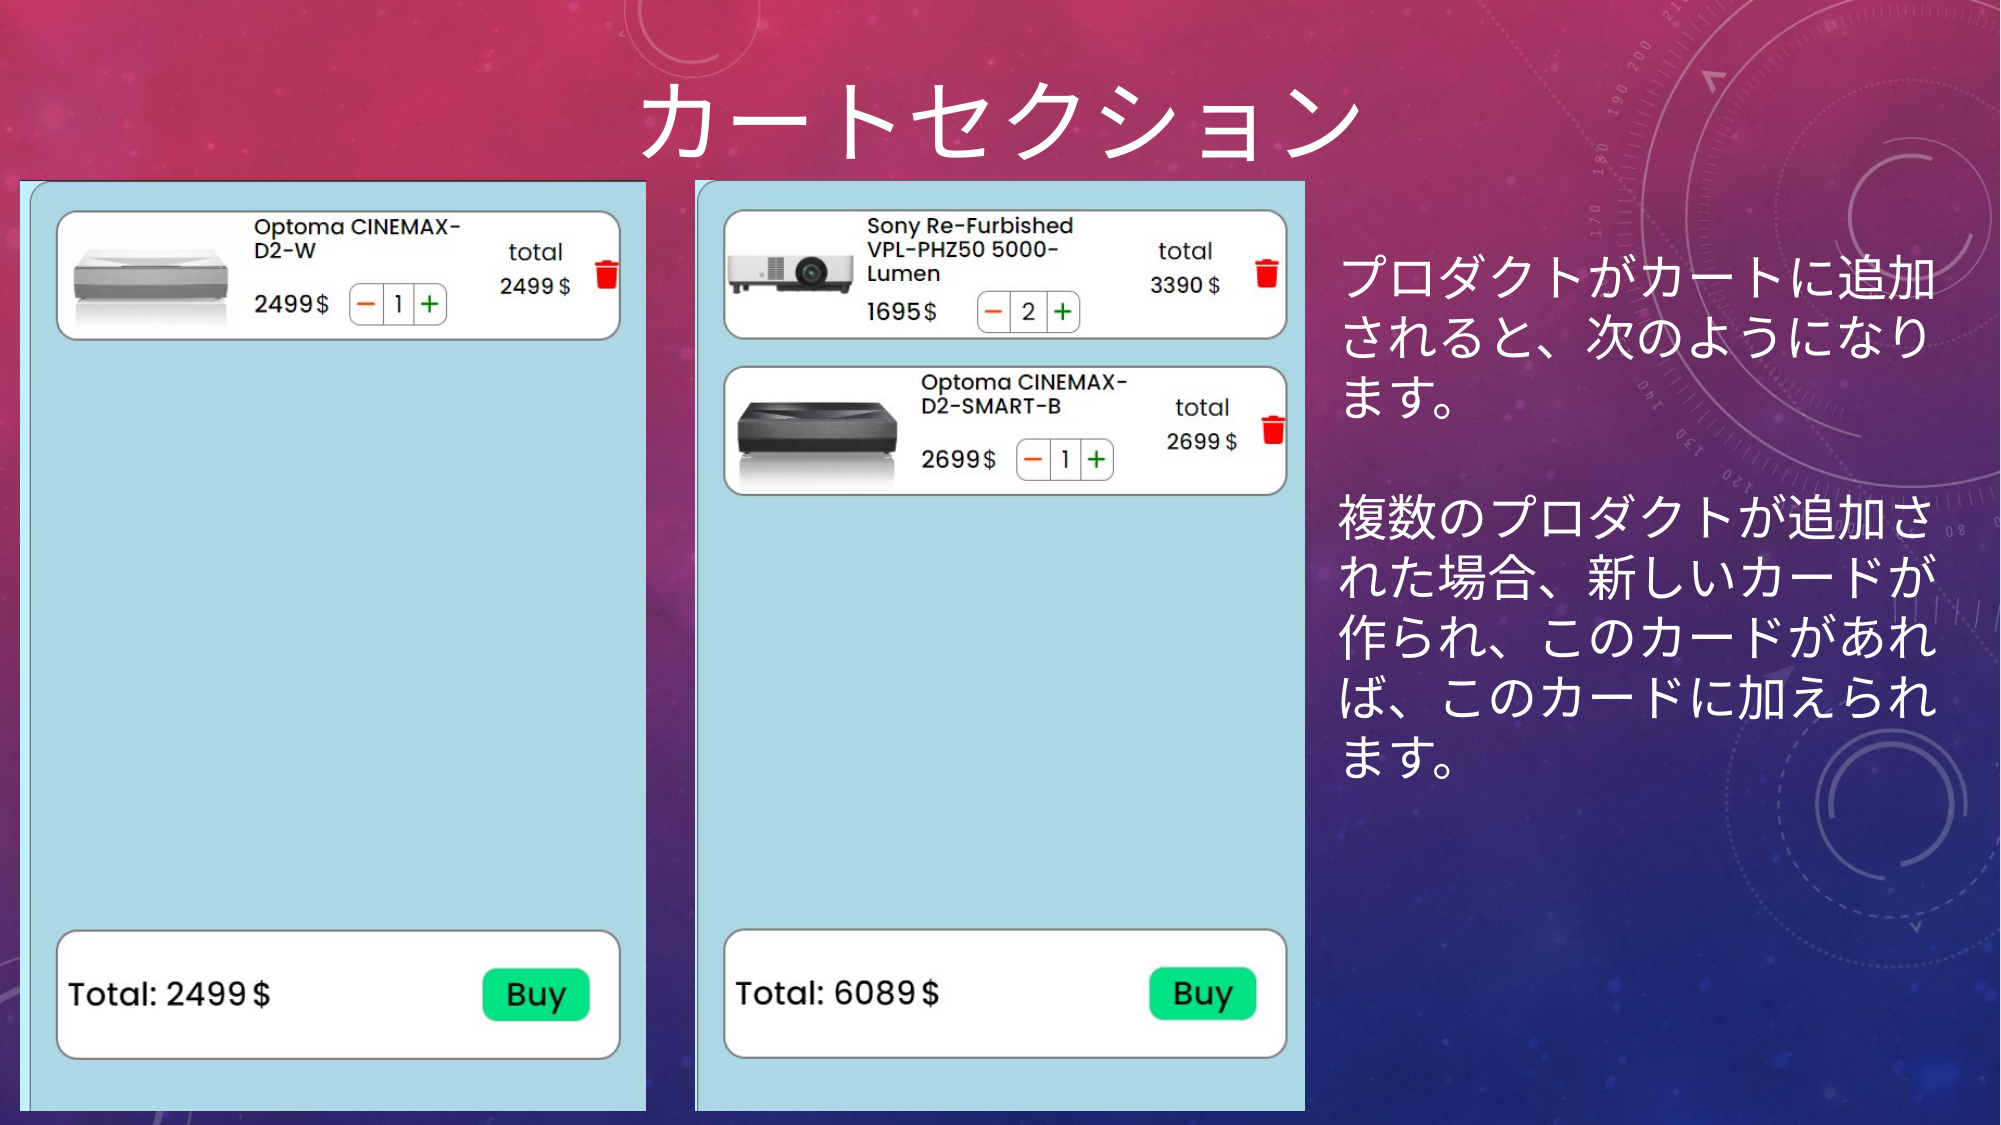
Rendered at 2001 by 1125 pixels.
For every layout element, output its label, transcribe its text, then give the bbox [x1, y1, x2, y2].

text_box プロダクトがカートに追加されると、次のようになります。 複数のプロダクトが追加された場合、新しいカードが作られ、このカードがあれば、このカードに加えられます。 [1322, 239, 1980, 795]
text_box カートセクション [595, 0, 1405, 239]
picture [0, 0, 2001, 1125]
